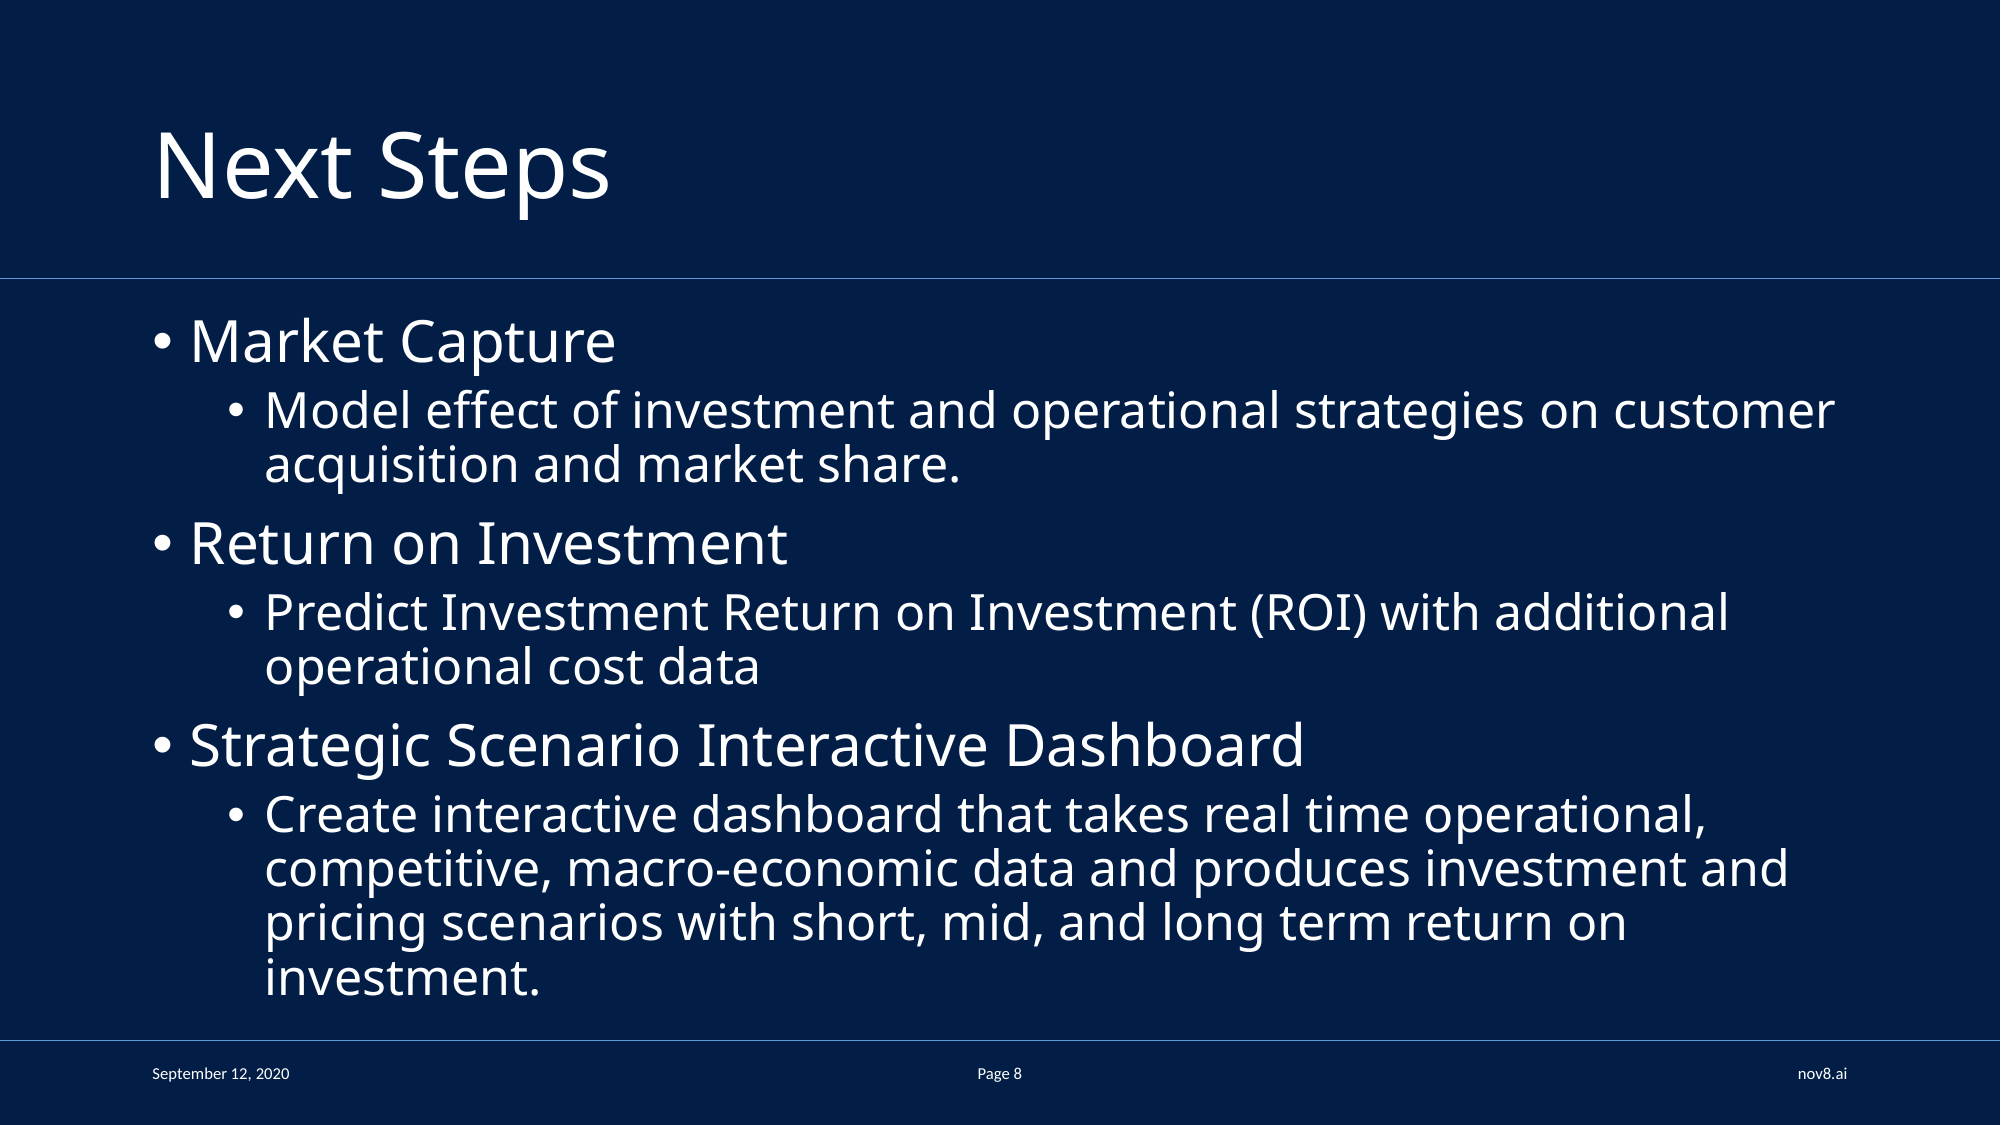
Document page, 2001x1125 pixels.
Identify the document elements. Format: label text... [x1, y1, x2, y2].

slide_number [1412, 1042, 1863, 1103]
footer Page 8 [662, 1042, 1338, 1103]
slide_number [137, 1042, 588, 1103]
title Next Steps [137, 59, 1863, 278]
list Market Capture Model effect of investment and operational strategies on customer acquisition and market share. Return on Investment Predict Investment Return on Investment (ROI) with additional operational cost data Strategic Scenario Interactive Dashboard Create interactive dashboard that takes real time operational, competitive, macro-economic data and produces investment and pricing scenarios with short, mid, and long term return on investment. [137, 304, 1863, 1018]
